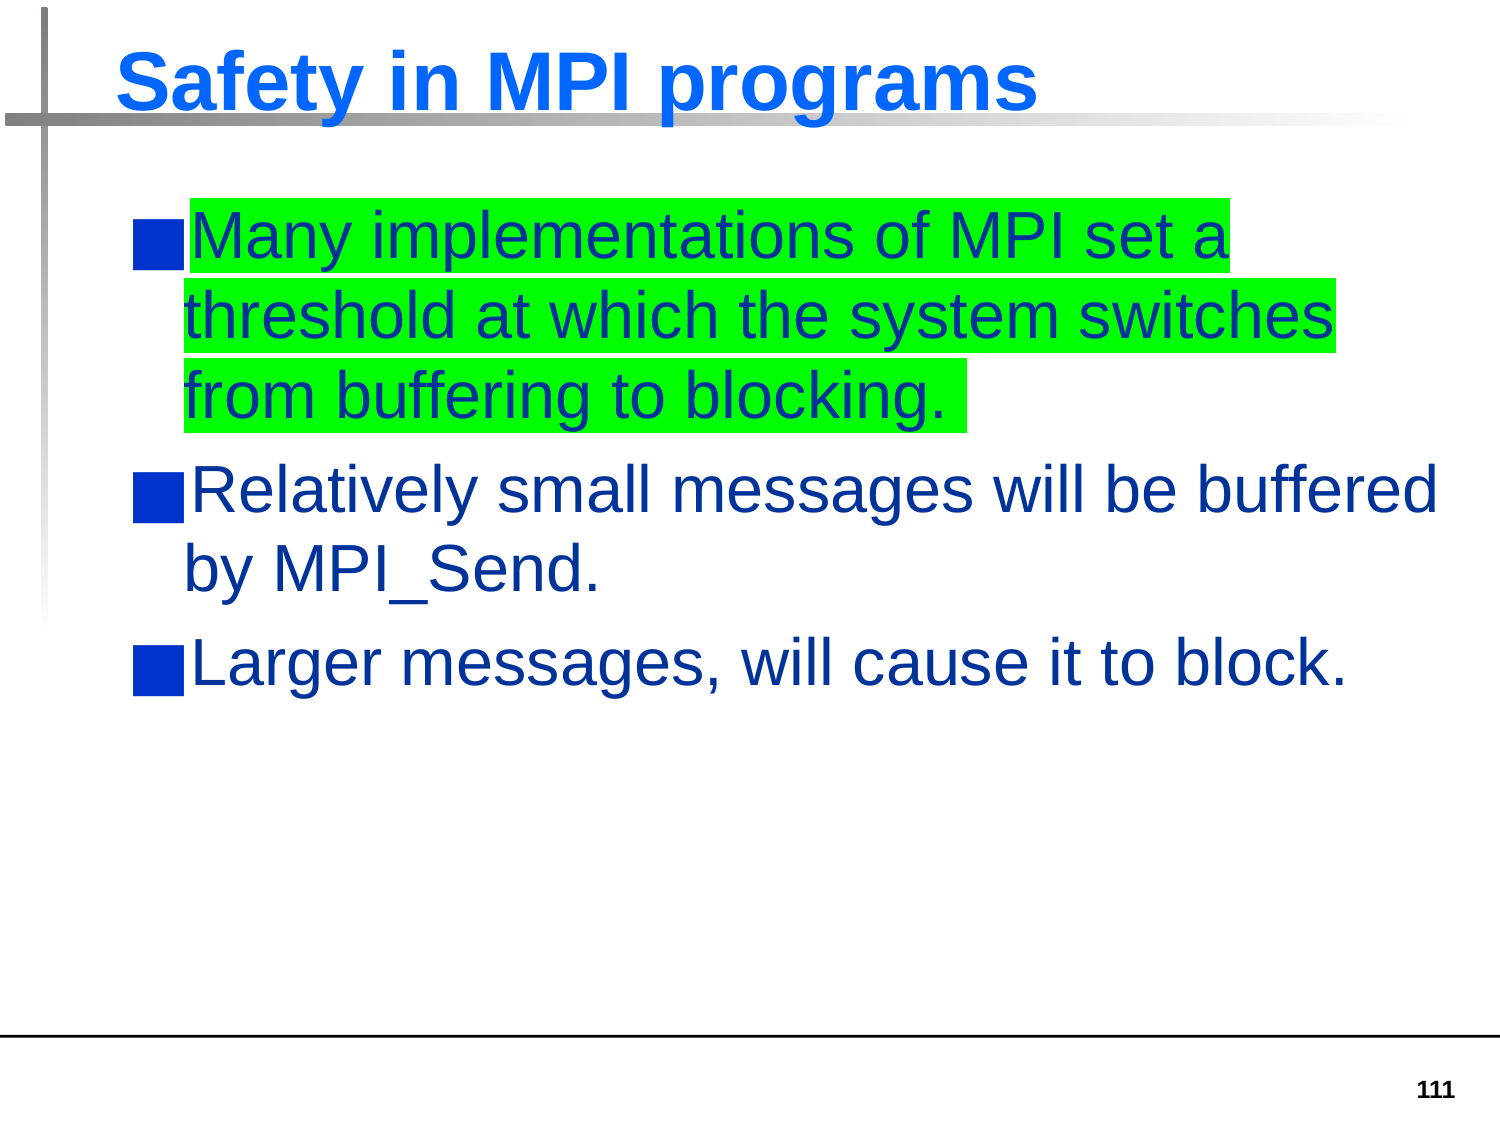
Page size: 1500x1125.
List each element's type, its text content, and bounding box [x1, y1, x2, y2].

list Many implementations of MPI set a threshold at which the system switches from buffering to blocking. Relatively small messages will be buffered by MPI_Send. Larger messages, will cause it to block. [112, 184, 1469, 1024]
title Safety in MPI programs [100, 0, 1459, 135]
